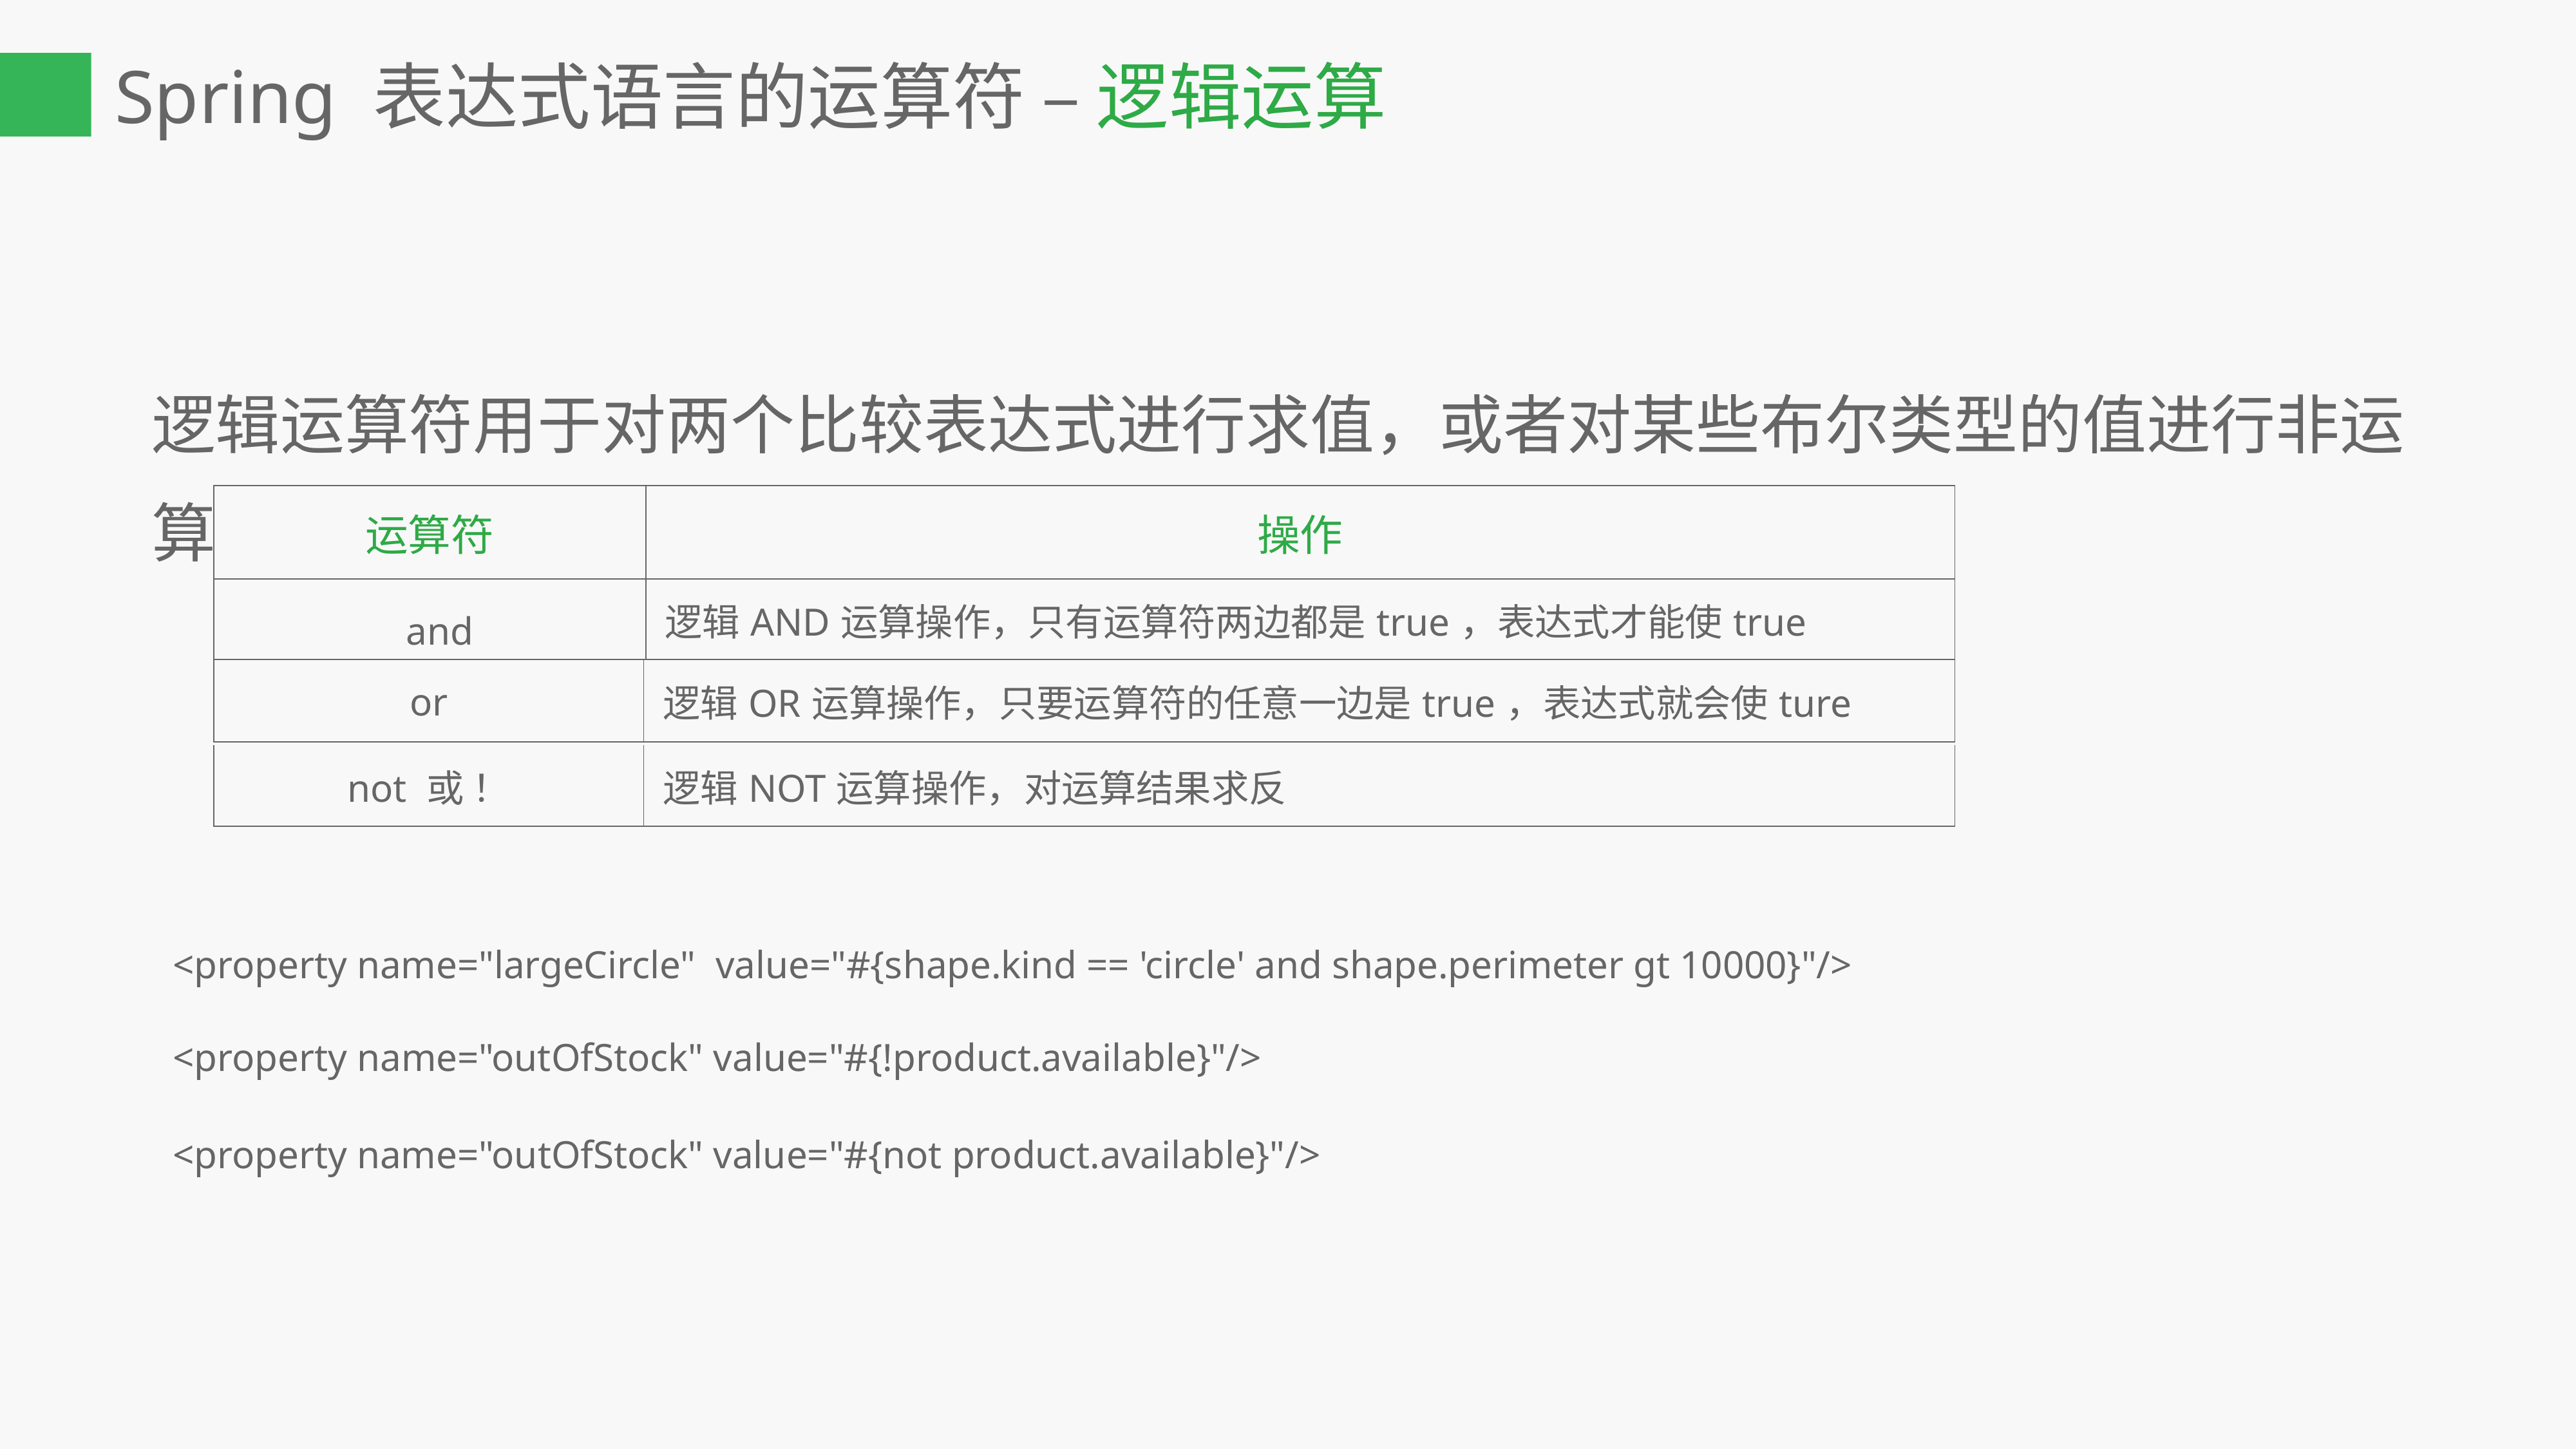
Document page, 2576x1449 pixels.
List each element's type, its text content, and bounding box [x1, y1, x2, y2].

table_header not 或 ！ [214, 745, 643, 826]
text_box <property name="largeCircle" value="#{shape.kind == 'circle' and shape.perimeter gt 10000}"/> [153, 922, 2354, 1032]
text_box <property name="outOfStock" value="#{!product.available}"/> [153, 1015, 2161, 1113]
text_box Spring 表达式语言的运算符 – 逻辑运算 [109, 45, 2540, 144]
table_header 操作 [647, 486, 1955, 578]
text_box [0, 53, 91, 137]
table_header and [214, 580, 645, 659]
table_header or [214, 660, 643, 741]
table_header 运算符 [214, 486, 645, 578]
table_header 逻辑NOT运算操作，对运算结果求反 [644, 745, 1955, 826]
text_box <property name="outOfStock" value="#{not product.available}"/> [153, 1113, 2323, 1223]
table_header 逻辑OR运算操作，只要运算符的任意一边是true，表达式就会使ture [644, 660, 1955, 741]
text_box 逻辑运算符用于对两个比较表达式进行求值，或者对某些布尔类型的值进行非运算： [131, 353, 2477, 1440]
table_header 逻辑AND运算操作，只有运算符两边都是true，表达式才能使true [647, 580, 1955, 659]
